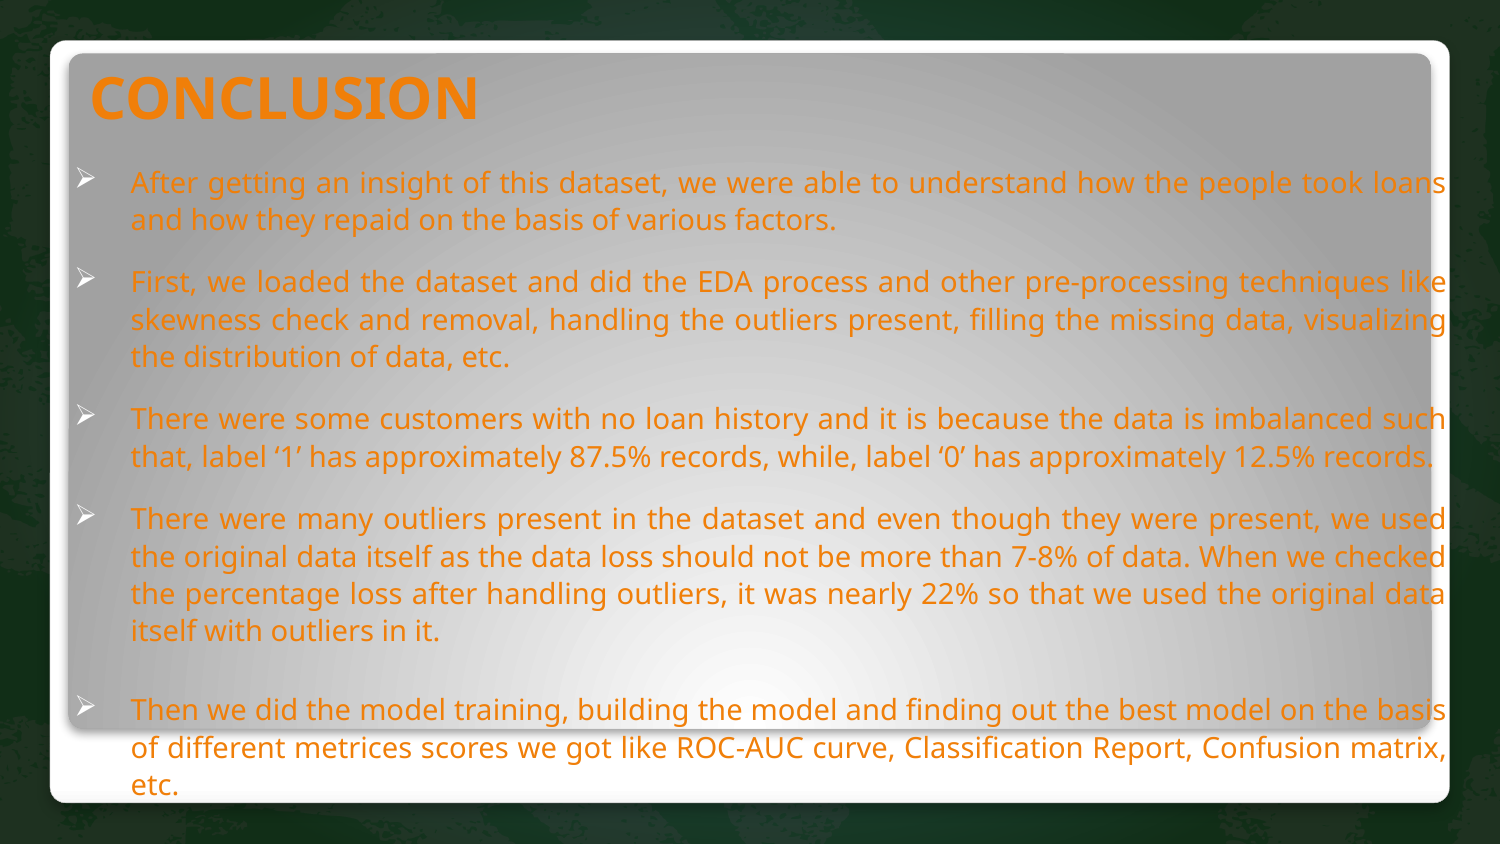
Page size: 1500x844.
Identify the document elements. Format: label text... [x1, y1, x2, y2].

title CONCLUSION [74, 41, 1426, 146]
subtitle After getting an insight of this dataset, we were able to understand how the people took loans and how they repaid on the basis of various factors. First, we loaded the dataset and did the EDA process and other pre-processing techniques like skewness check and removal, handling the outliers present, filling the missing data, visualizing the distribution of data, etc. There were some customers with no loan history and it is because the data is imbalanced such that, label ‘1’ has approximately 87.5% records, while, label ‘0’ has approximately 12.5% records. There were many outliers present in the dataset and even though they were present, we used the original data itself as the data loss should not be more than 7-8% of data. When we checked the percentage loss after handling outliers, it was nearly 22% so that we used the original data itself with outliers in it. Then we did the model training, building the model and finding out the best model on the basis of different metrices scores we got like ROC-AUC curve, Classification Report, Confusion matrix, etc. [59, 146, 1463, 821]
picture [0, 0, 1500, 844]
